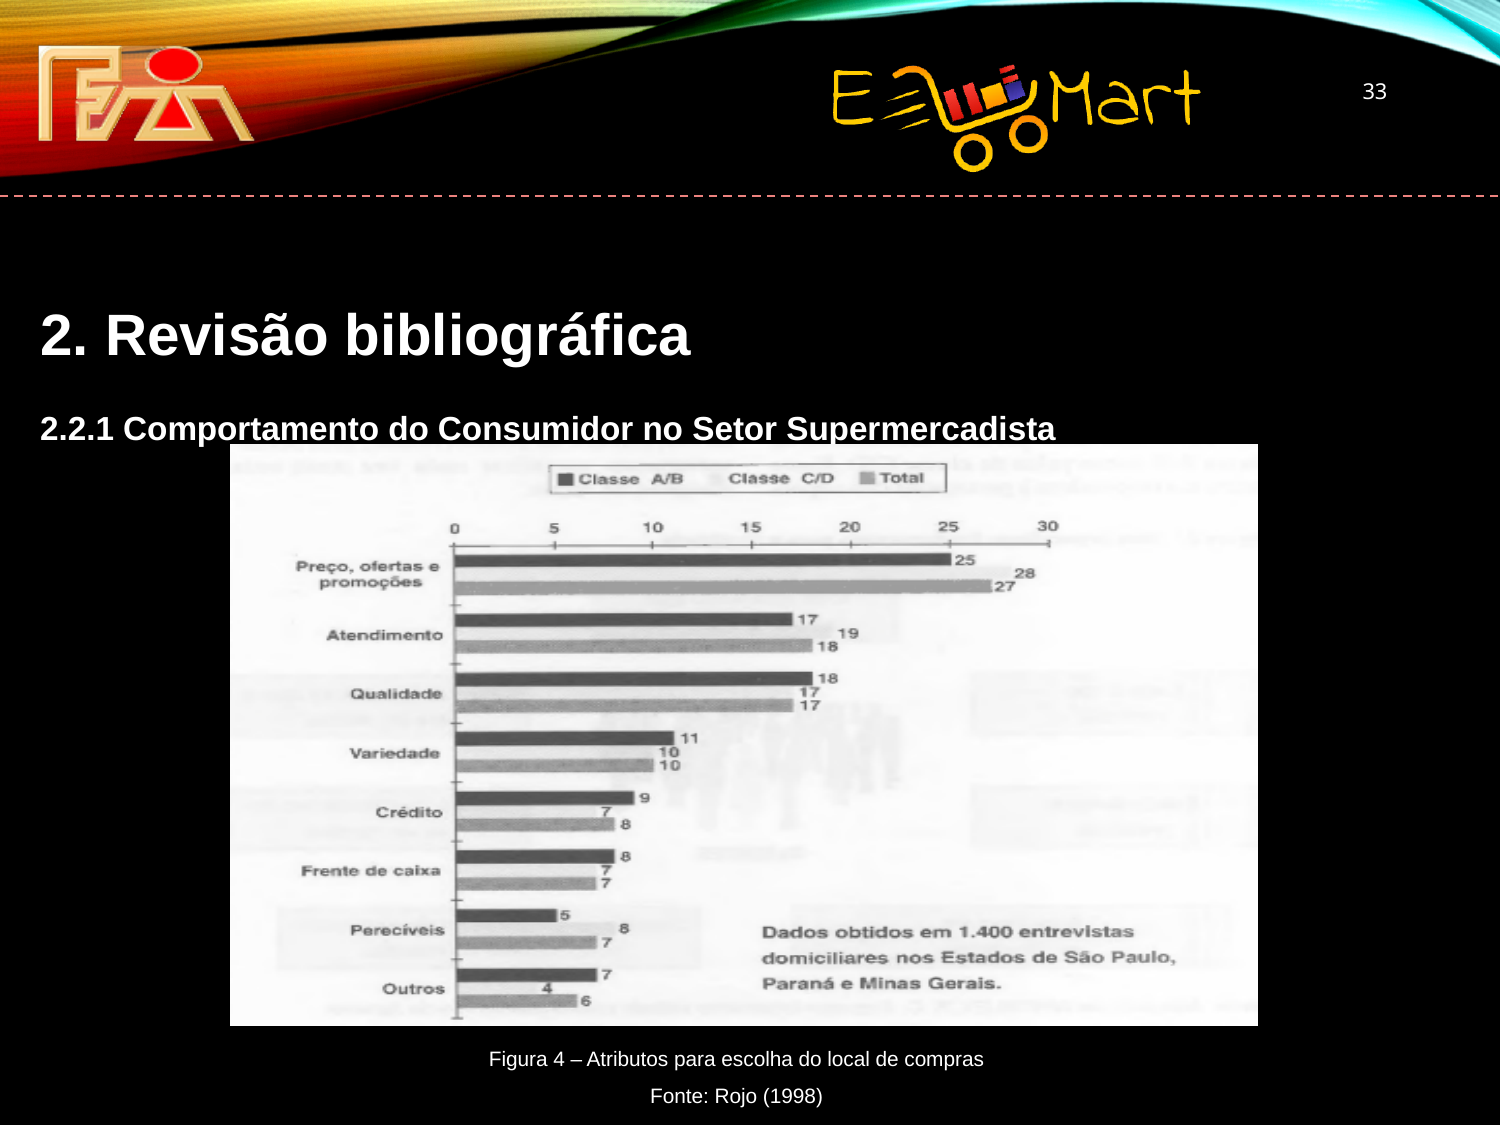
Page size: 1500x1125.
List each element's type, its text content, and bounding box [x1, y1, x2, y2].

picture [229, 444, 1259, 1027]
slide_number 33 [1248, 62, 1403, 123]
picture [0, 0, 1500, 287]
text_box 2. Revisão bibliográfica 2.2.1 Comportamento do Consumidor no Setor Supermercadista [25, 219, 1471, 755]
text_box Figura 4 – Atributos para escolha do local de compras Fonte: Rojo (1998) [399, 1027, 1074, 1116]
